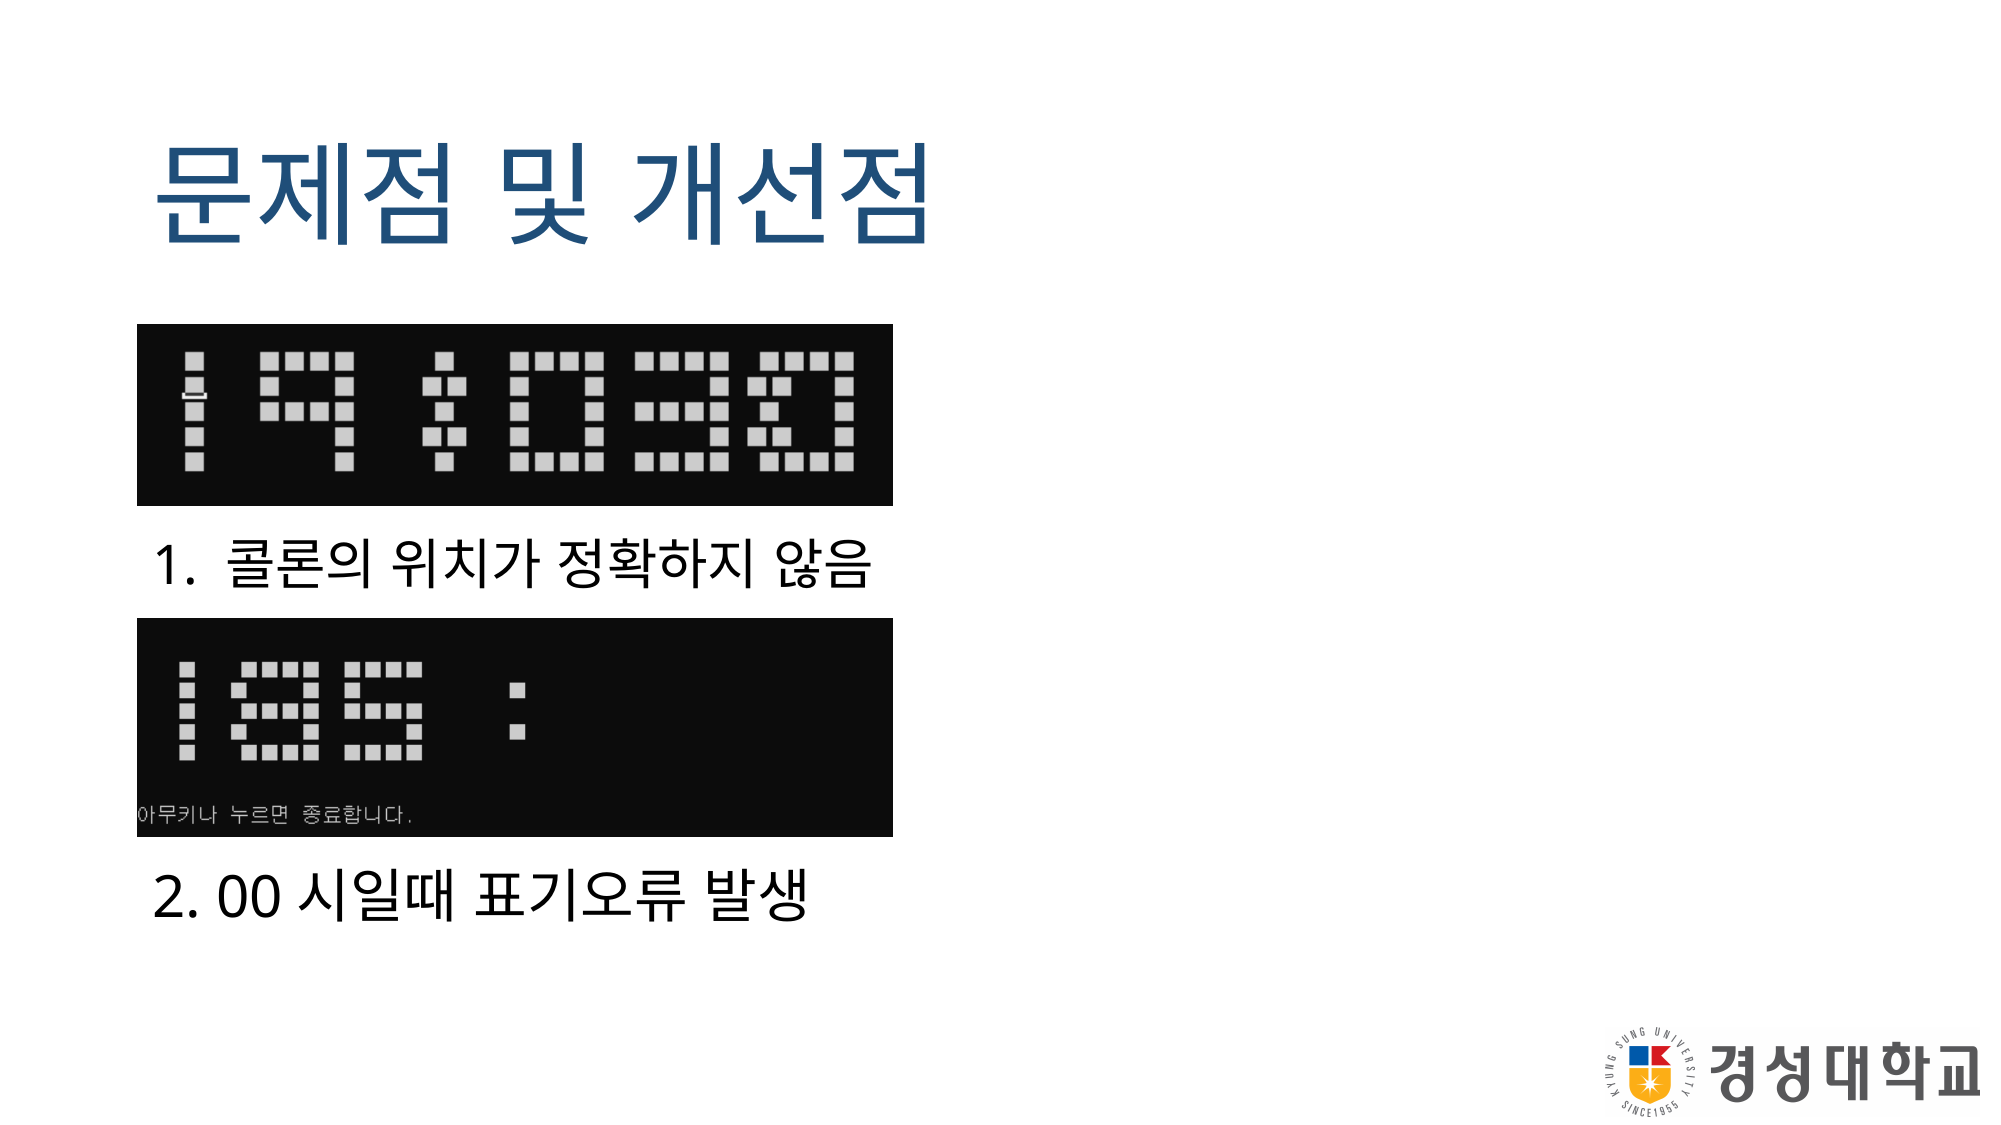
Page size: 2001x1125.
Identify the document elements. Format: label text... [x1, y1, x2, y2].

text_box 문제점 및 개선점 [137, 116, 980, 267]
picture [1605, 1027, 1980, 1117]
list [137, 324, 893, 506]
text_box 1. 콜론의 위치가 정확하지 않음 [137, 529, 893, 618]
picture [137, 618, 893, 837]
text_box 2. 00시일때 표기오류 발생 [137, 860, 893, 950]
